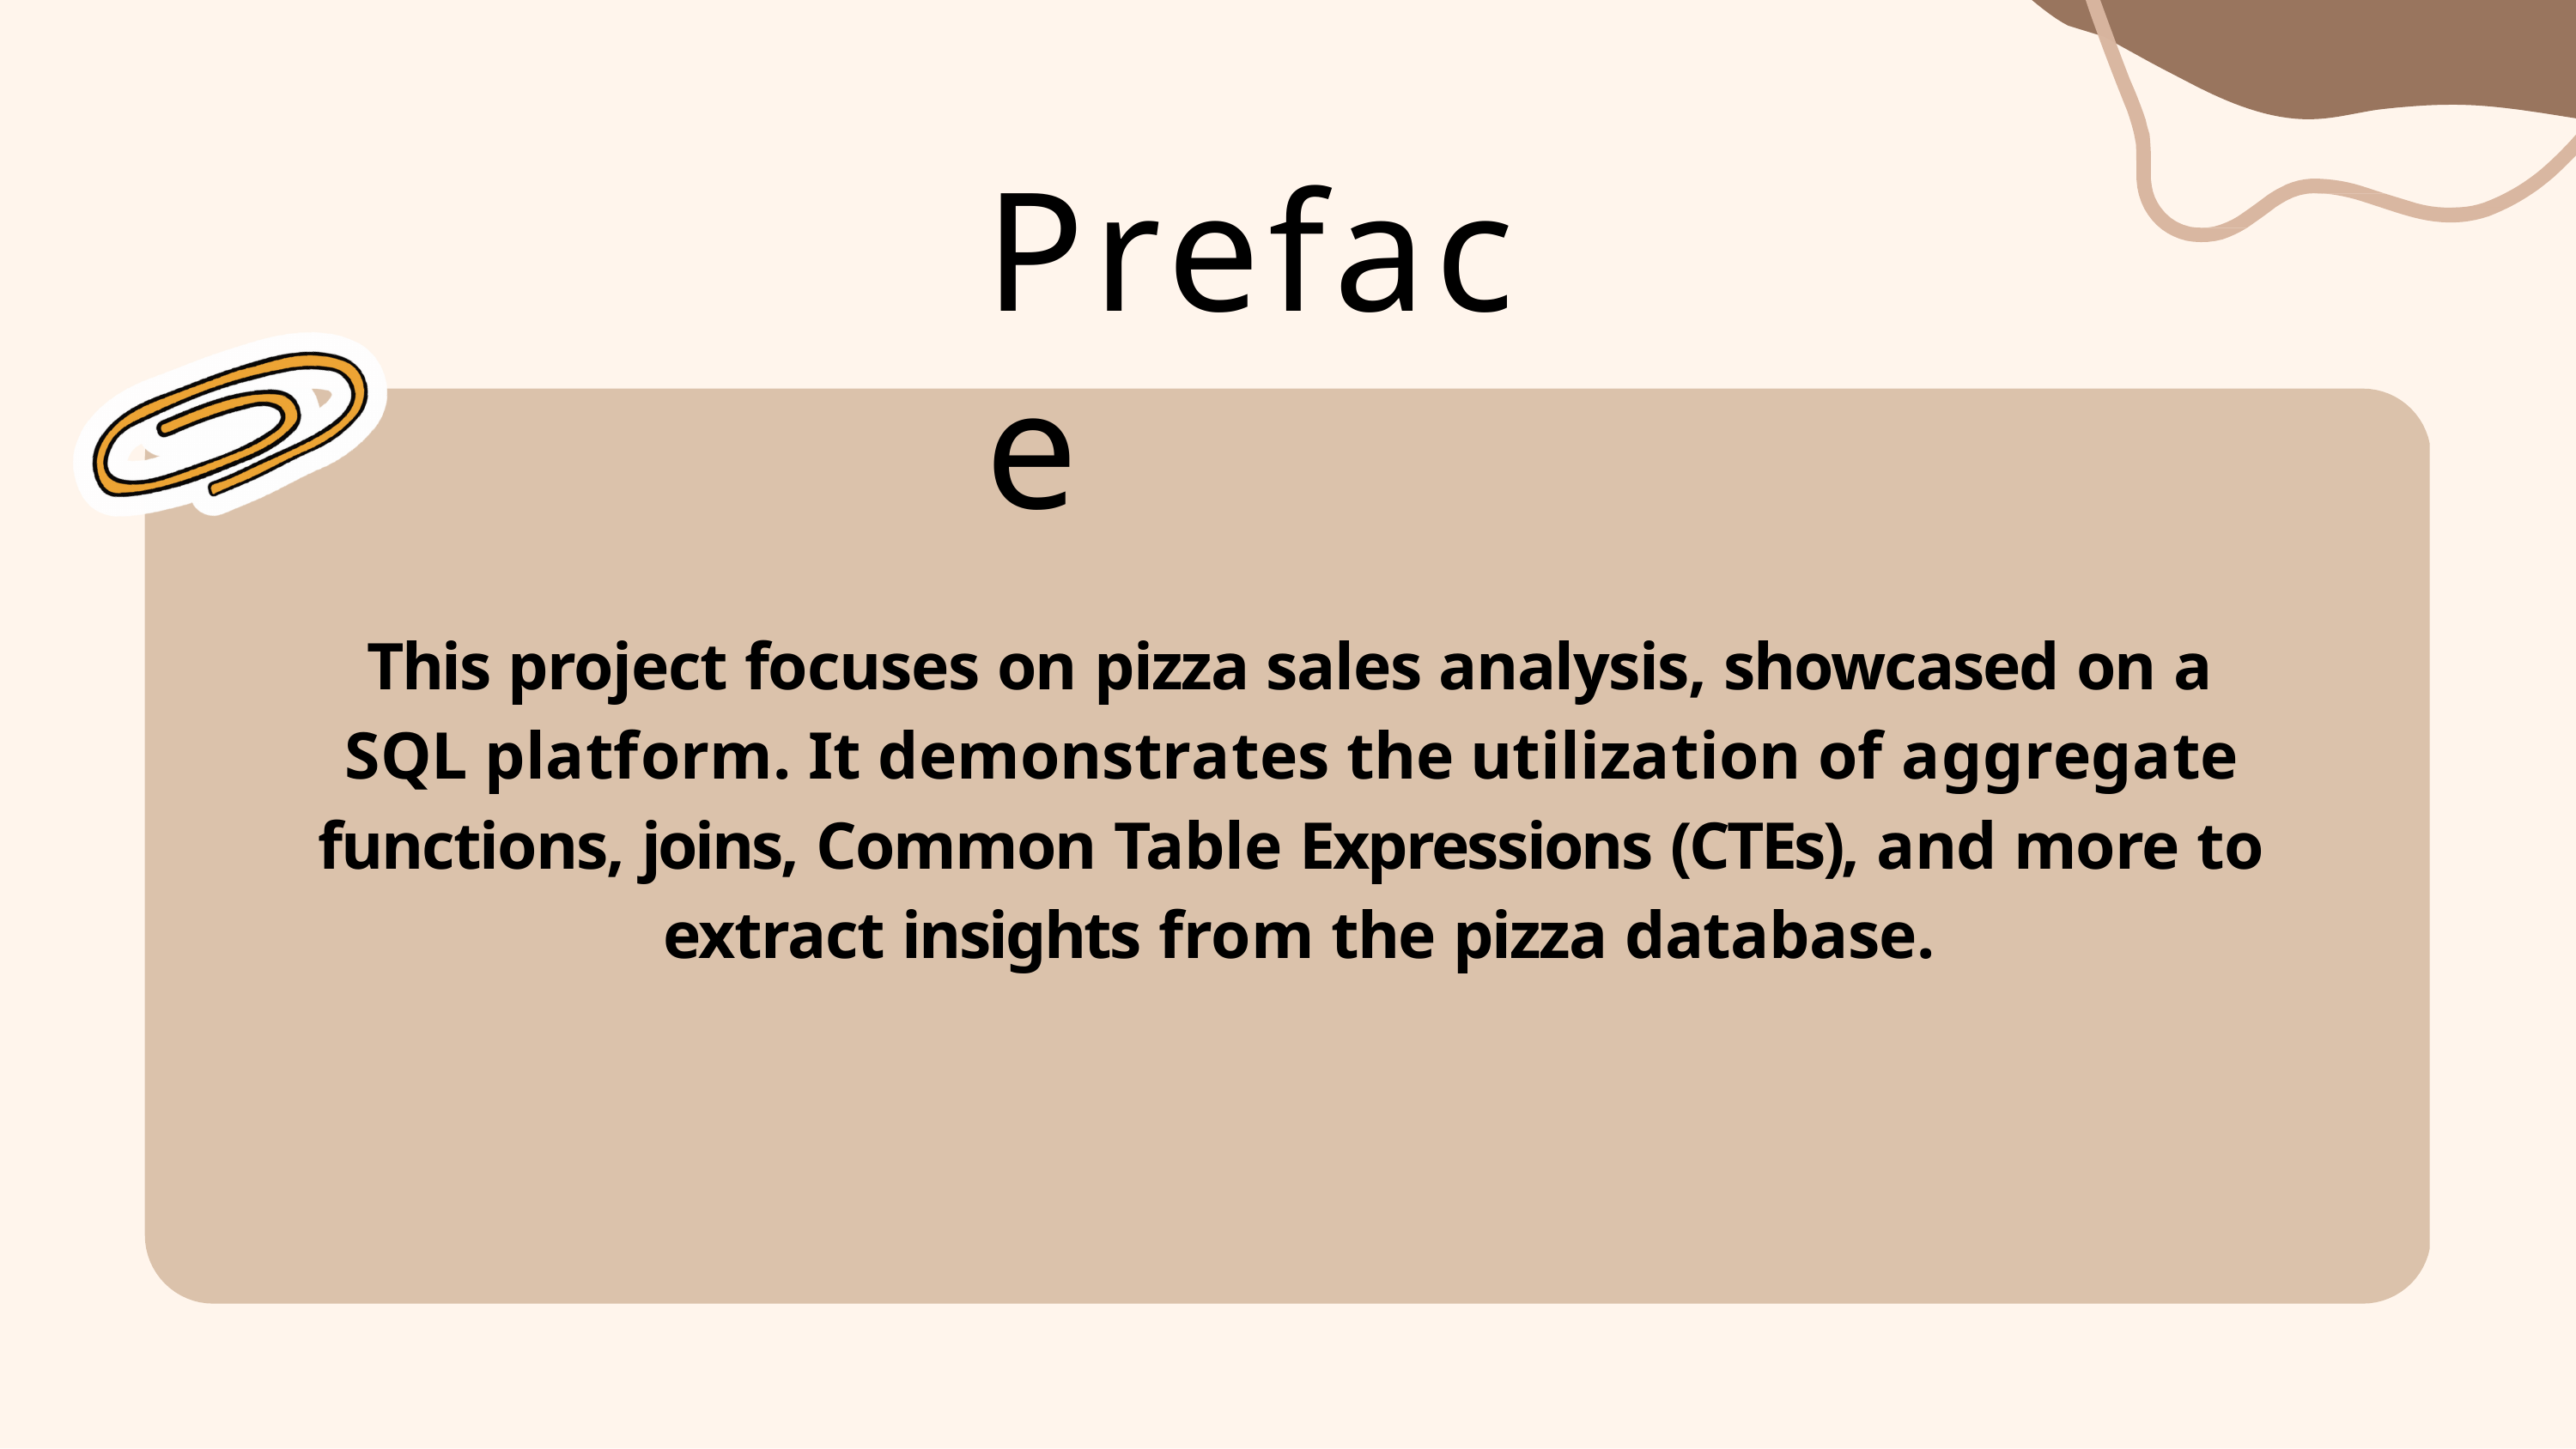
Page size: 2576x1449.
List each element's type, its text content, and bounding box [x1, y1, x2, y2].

title Preface [983, 144, 1615, 542]
text_box This project focuses on pizza sales analysis, showcased on a SQL platform. It demonstrates the utilization of aggregate functions, joins, Common Table Expressions (CTEs), and more to extract insights from the pizza database. [307, 610, 2292, 972]
picture [55, 258, 404, 597]
